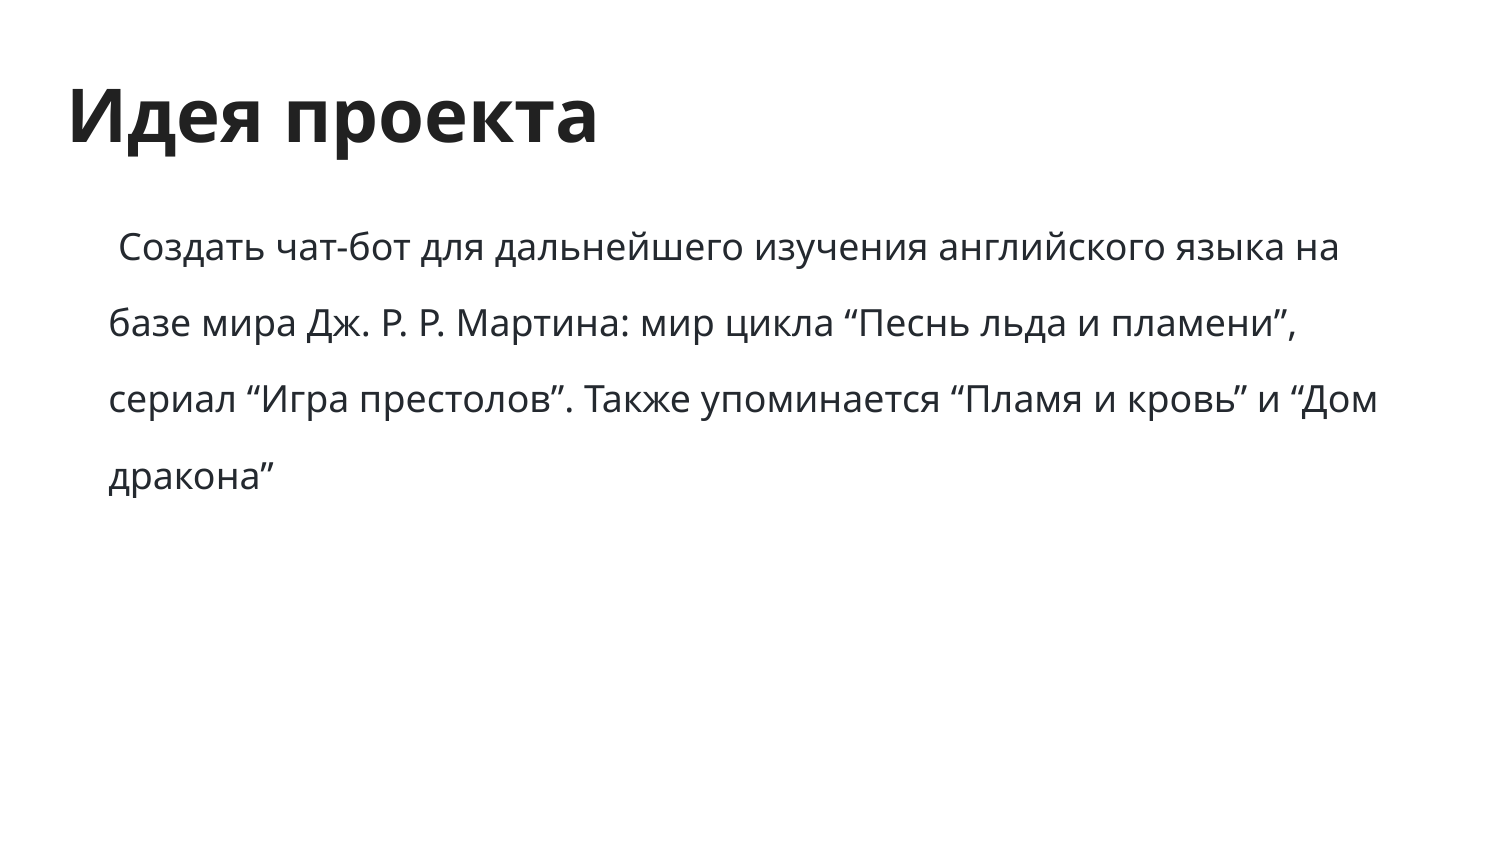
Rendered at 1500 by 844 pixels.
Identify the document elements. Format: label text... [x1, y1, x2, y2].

list Создать чат-бот для дальнейшего изучения английского языка на базе мира Дж. Р. Р. Мартина: мир цикла “Песнь льда и пламени”, сериал “Игра престолов”. Также упоминается “Пламя и кровь” и “Дом дракона” [93, 179, 1407, 807]
title Идея проекта [51, 48, 1449, 180]
